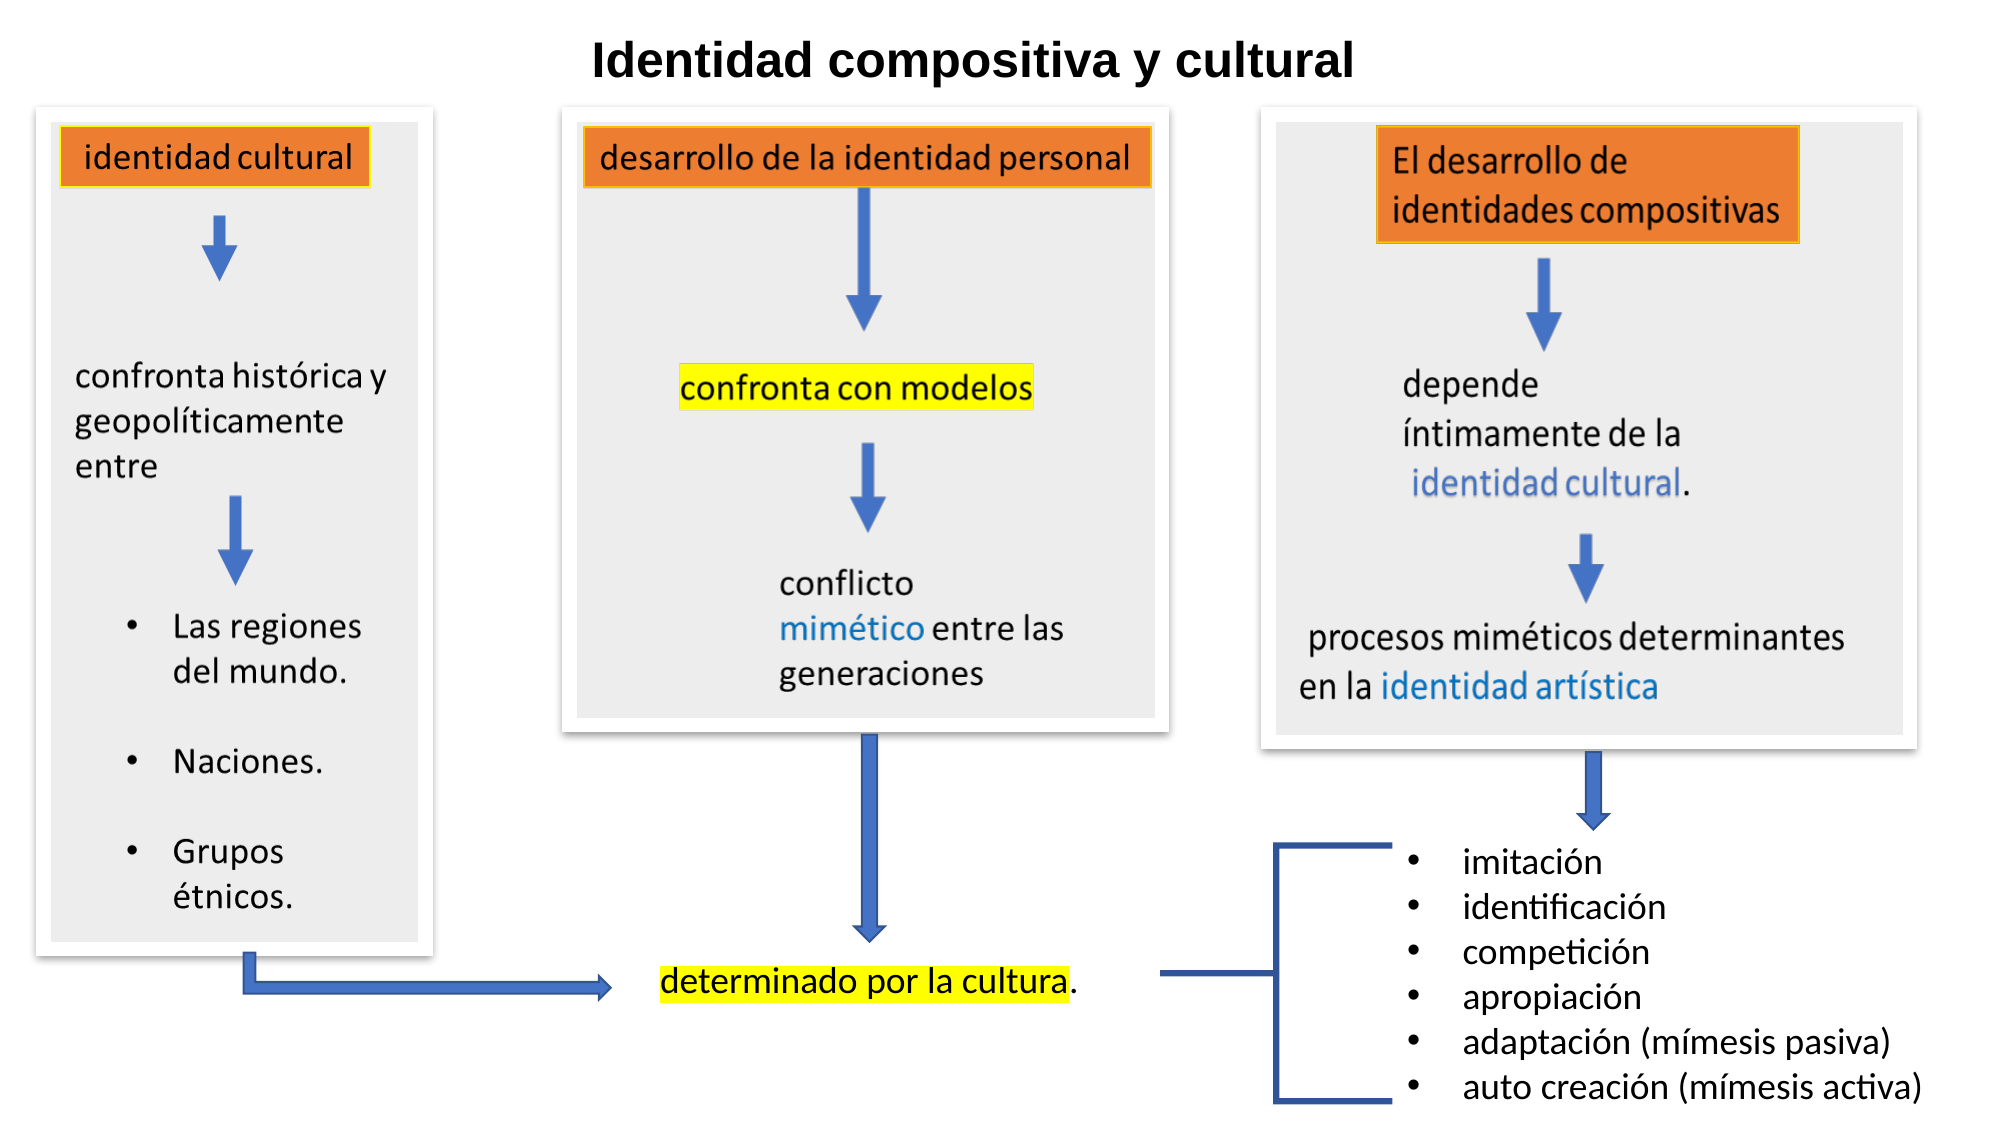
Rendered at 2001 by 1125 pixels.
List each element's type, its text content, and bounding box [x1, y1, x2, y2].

text_box determinado por la cultura. [645, 949, 1094, 1009]
text_box Identidad compositiva y cultural [576, 19, 1424, 95]
text_box [1575, 751, 1612, 831]
text_box [851, 733, 888, 944]
text_box [242, 951, 613, 1003]
picture [1275, 121, 1903, 735]
picture [576, 121, 1155, 718]
text_box imitación identificación competición apropiación adaptación (mímesis pasiva) auto creación (mímesis activa) [1392, 829, 1949, 1115]
picture [50, 121, 419, 942]
text_box [1160, 845, 1393, 1102]
